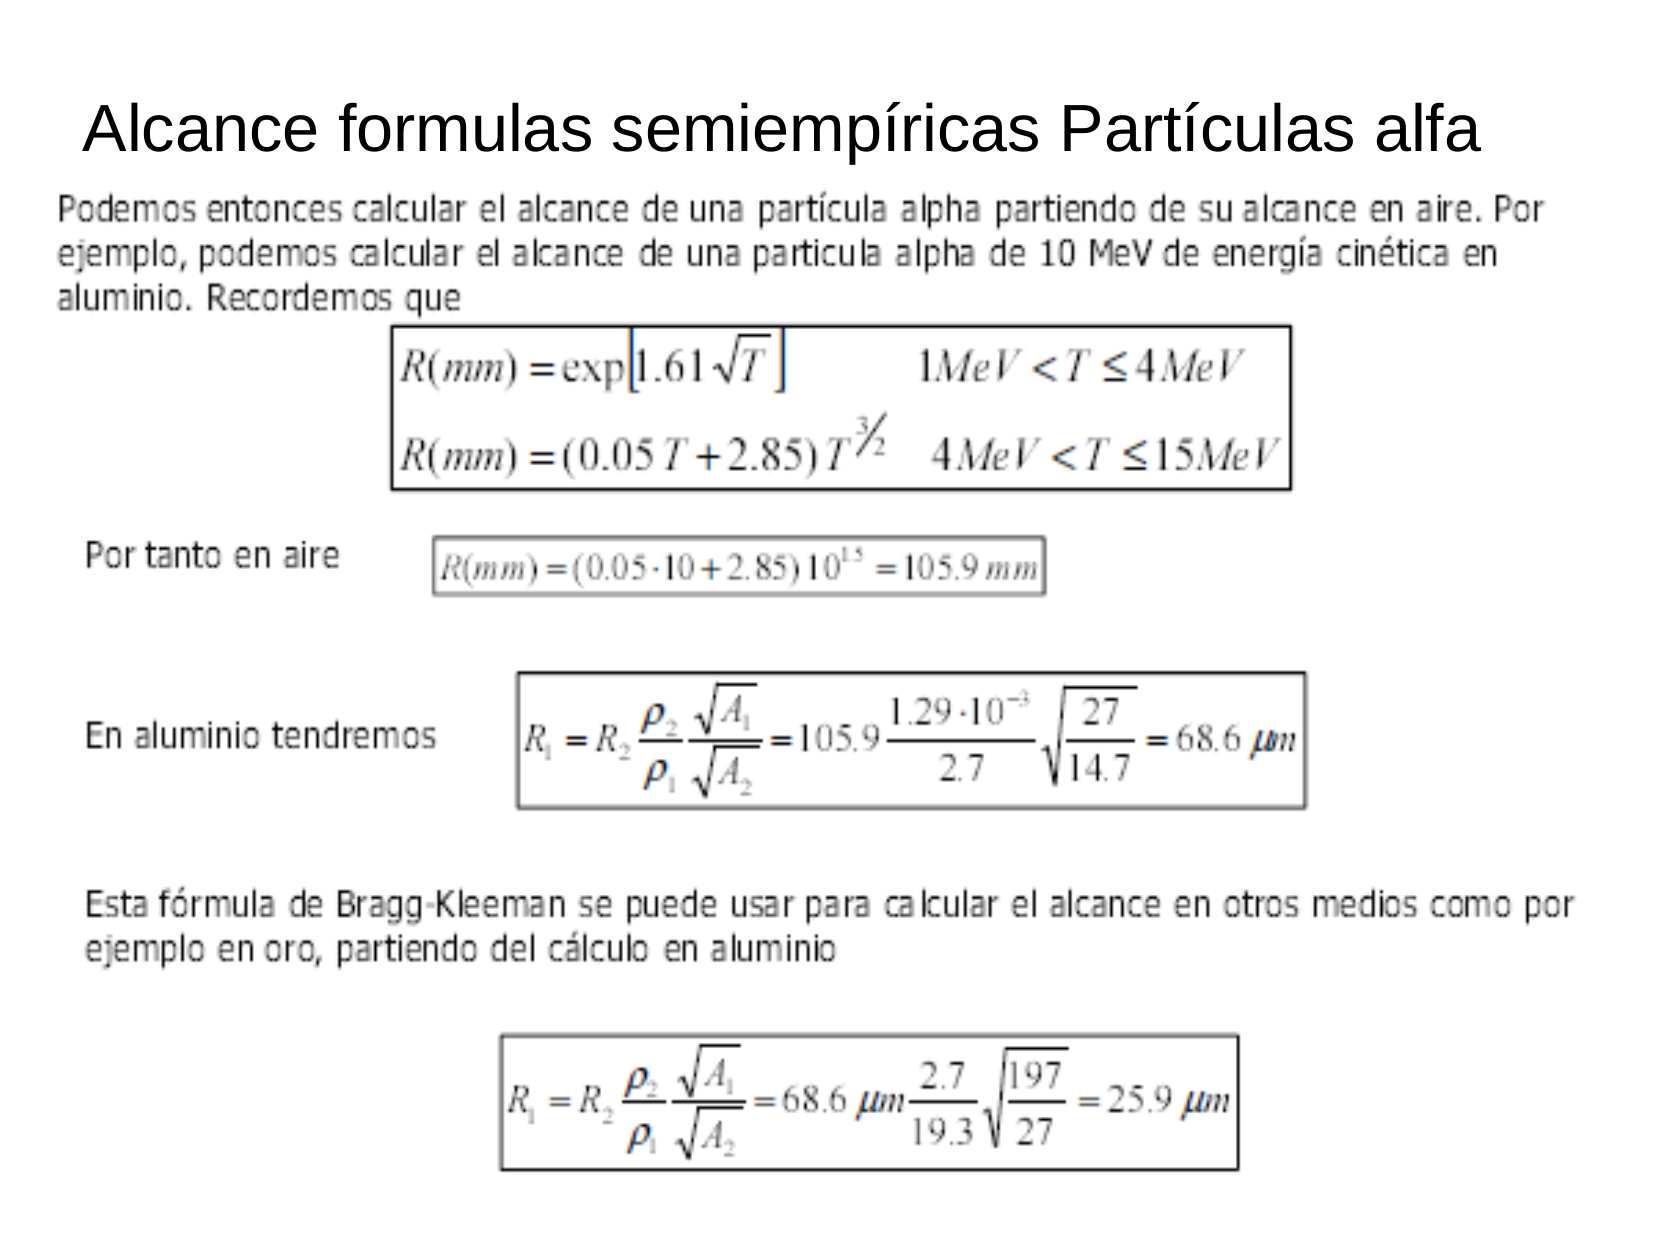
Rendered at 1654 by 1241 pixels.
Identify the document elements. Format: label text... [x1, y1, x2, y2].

picture [47, 184, 1607, 1194]
text_box Alcance formulas semiempíricas Partículas alfa [82, 49, 1571, 183]
